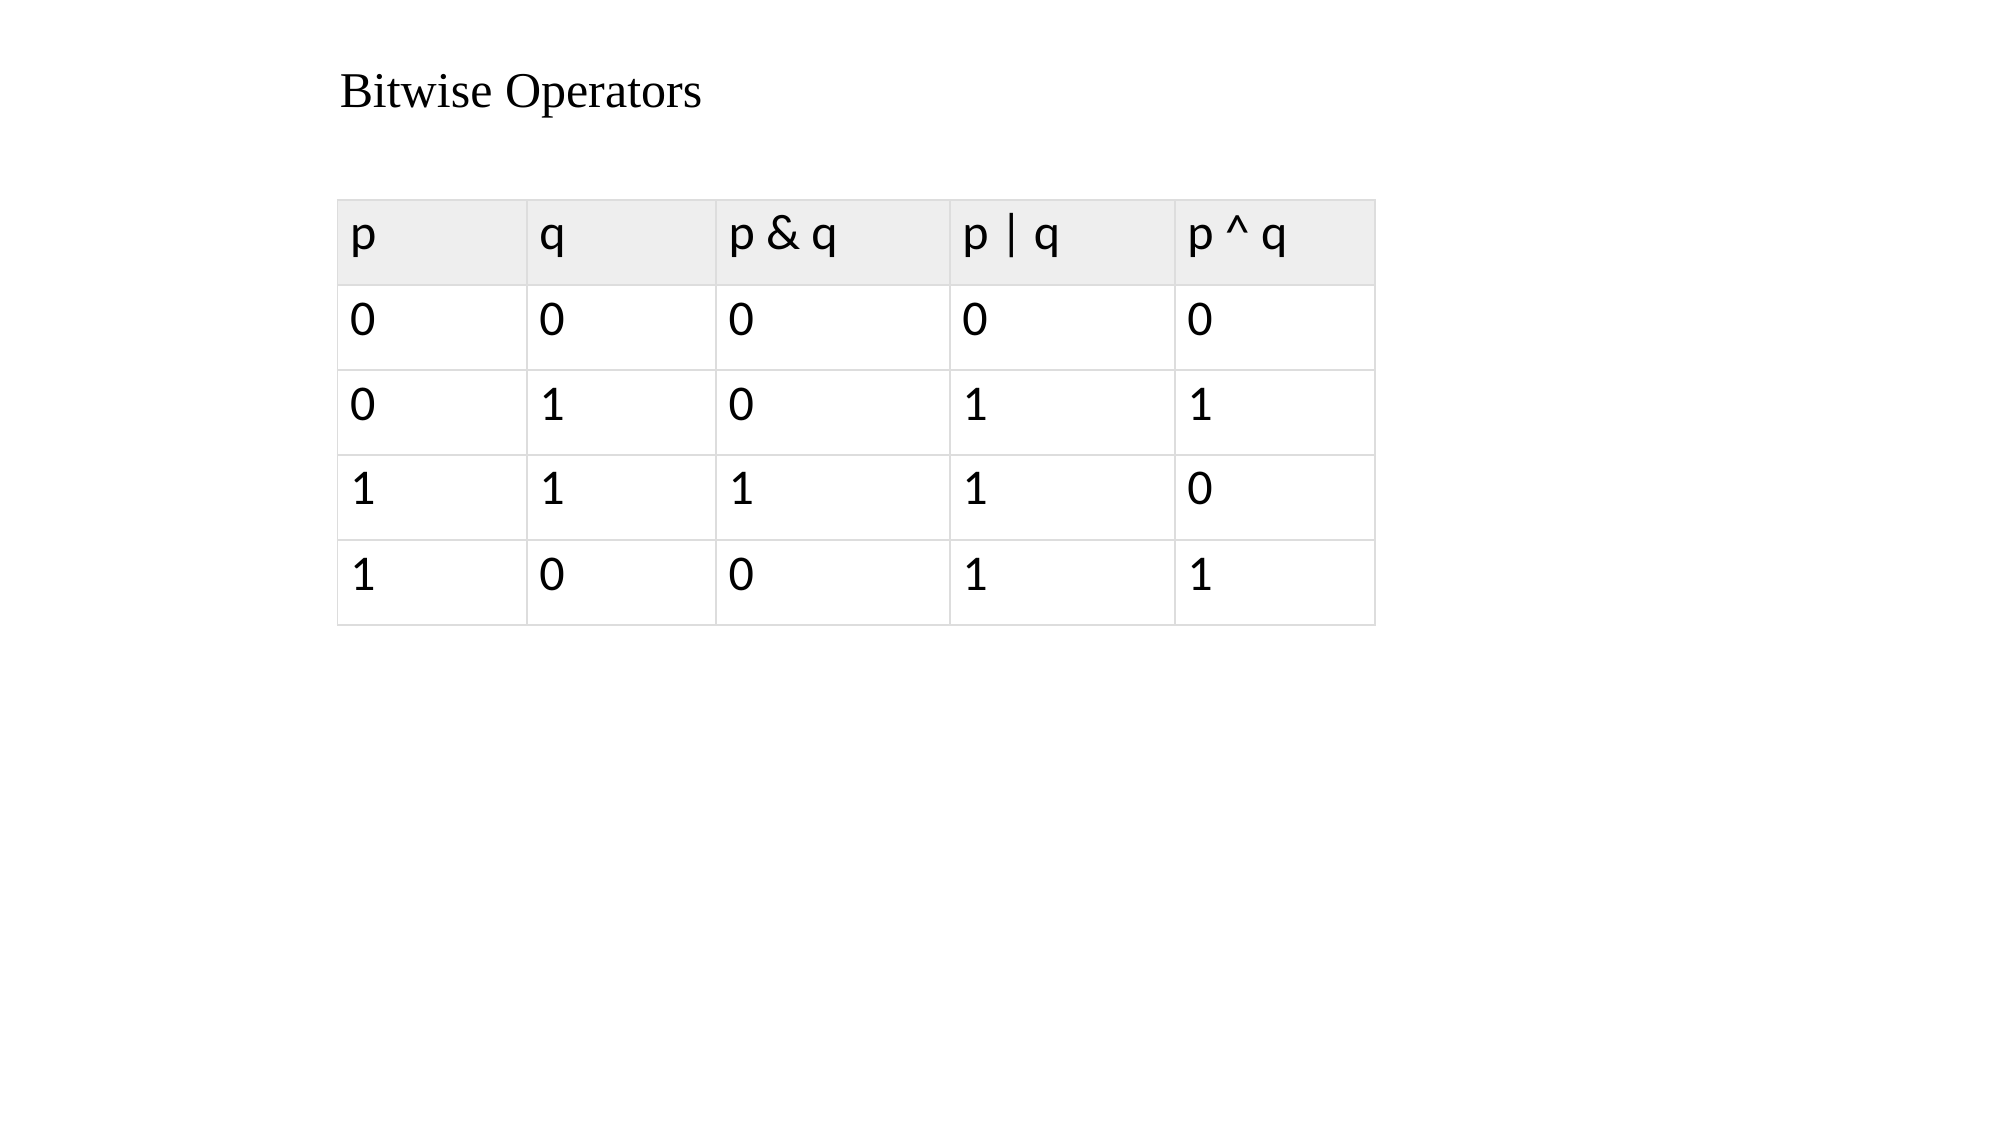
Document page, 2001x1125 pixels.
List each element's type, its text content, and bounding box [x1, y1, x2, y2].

table_cell 0 [338, 286, 526, 369]
table_header q [528, 201, 715, 284]
table_cell 0 [951, 286, 1174, 369]
table_header p | q [951, 201, 1174, 284]
table_cell 1 [717, 456, 949, 539]
text_box Bitwise Operators [324, 49, 1500, 185]
table_cell 1 [1176, 541, 1374, 624]
table_cell 0 [1176, 456, 1374, 539]
table_cell 1 [951, 456, 1174, 539]
table_cell 0 [717, 286, 949, 369]
table_cell 1 [951, 541, 1174, 624]
table_header p [338, 201, 526, 284]
table_cell 1 [528, 371, 715, 454]
table_header p & q [717, 201, 949, 284]
table_cell 0 [338, 371, 526, 454]
table_cell 1 [528, 456, 715, 539]
table_cell 1 [1176, 371, 1374, 454]
table_cell 0 [717, 371, 949, 454]
table_cell 0 [1176, 286, 1374, 369]
table_cell 1 [338, 541, 526, 624]
table_cell 1 [951, 371, 1174, 454]
table_cell 0 [528, 541, 715, 624]
table_cell 1 [338, 456, 526, 539]
table_cell 0 [528, 286, 715, 369]
table_cell 0 [717, 541, 949, 624]
table_header p ^ q [1176, 201, 1374, 284]
